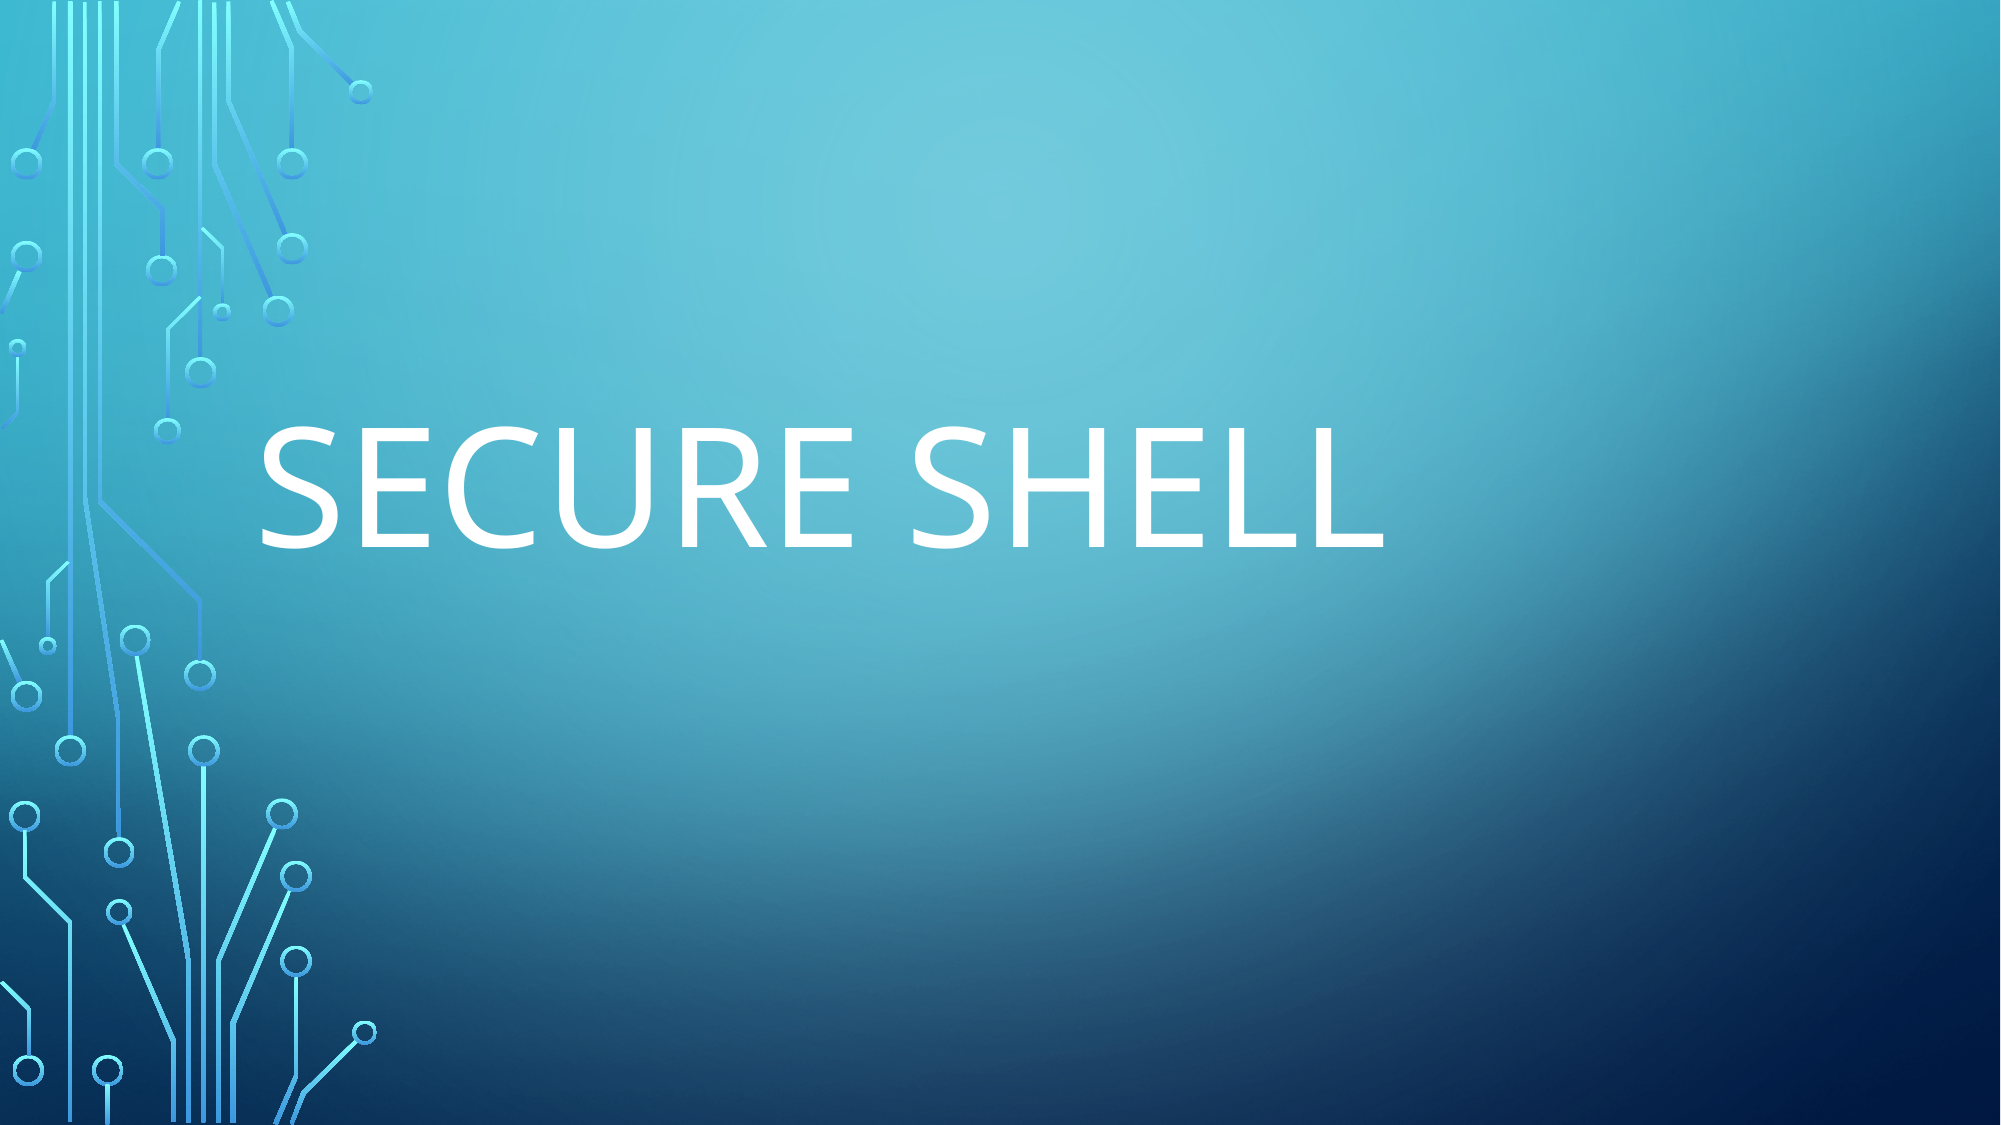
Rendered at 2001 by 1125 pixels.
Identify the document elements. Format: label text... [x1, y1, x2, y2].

title Secure Shell [239, 199, 1683, 592]
